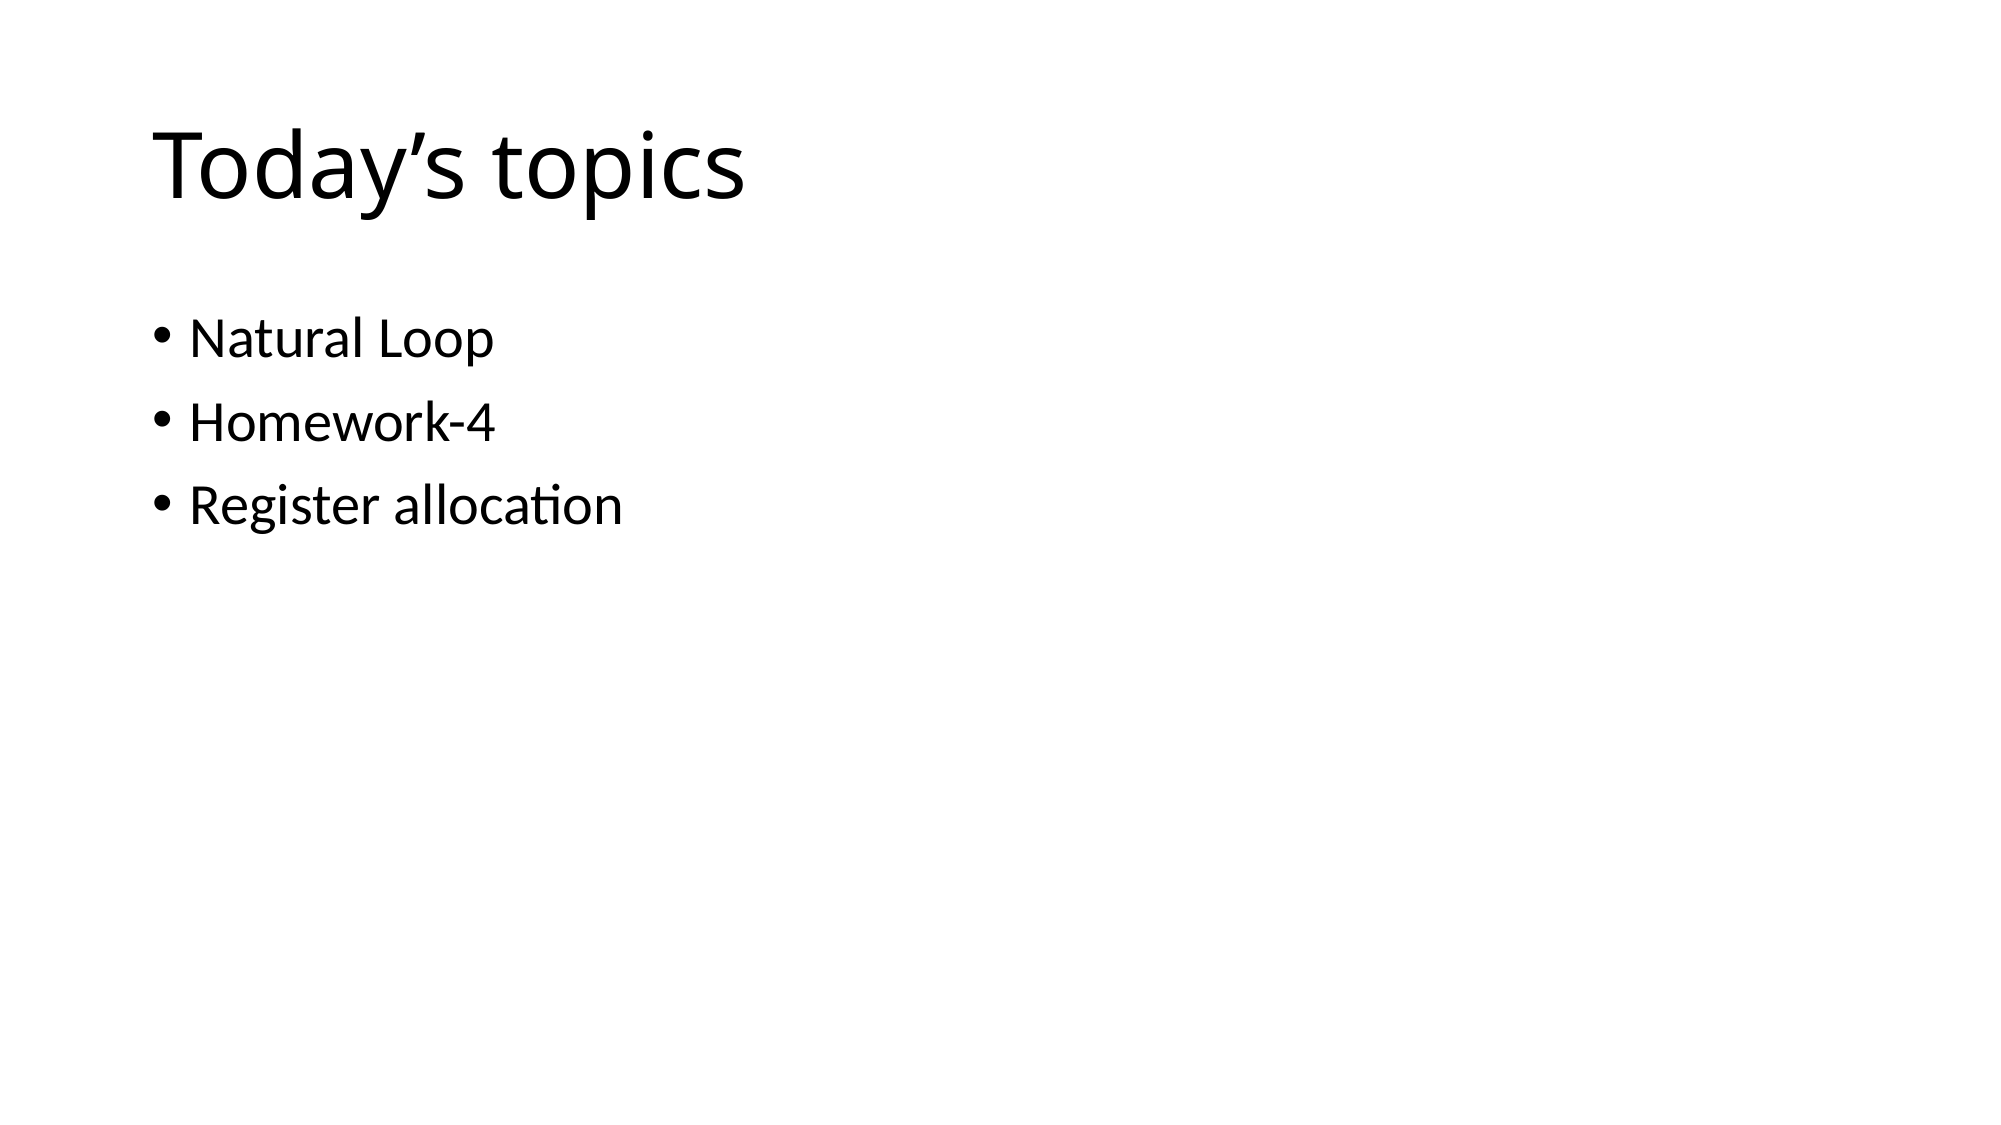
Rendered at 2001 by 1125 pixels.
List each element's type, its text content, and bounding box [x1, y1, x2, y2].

list Natural Loop Homework-4 Register allocation [137, 299, 1863, 1014]
title Today’s topics [137, 59, 1863, 278]
